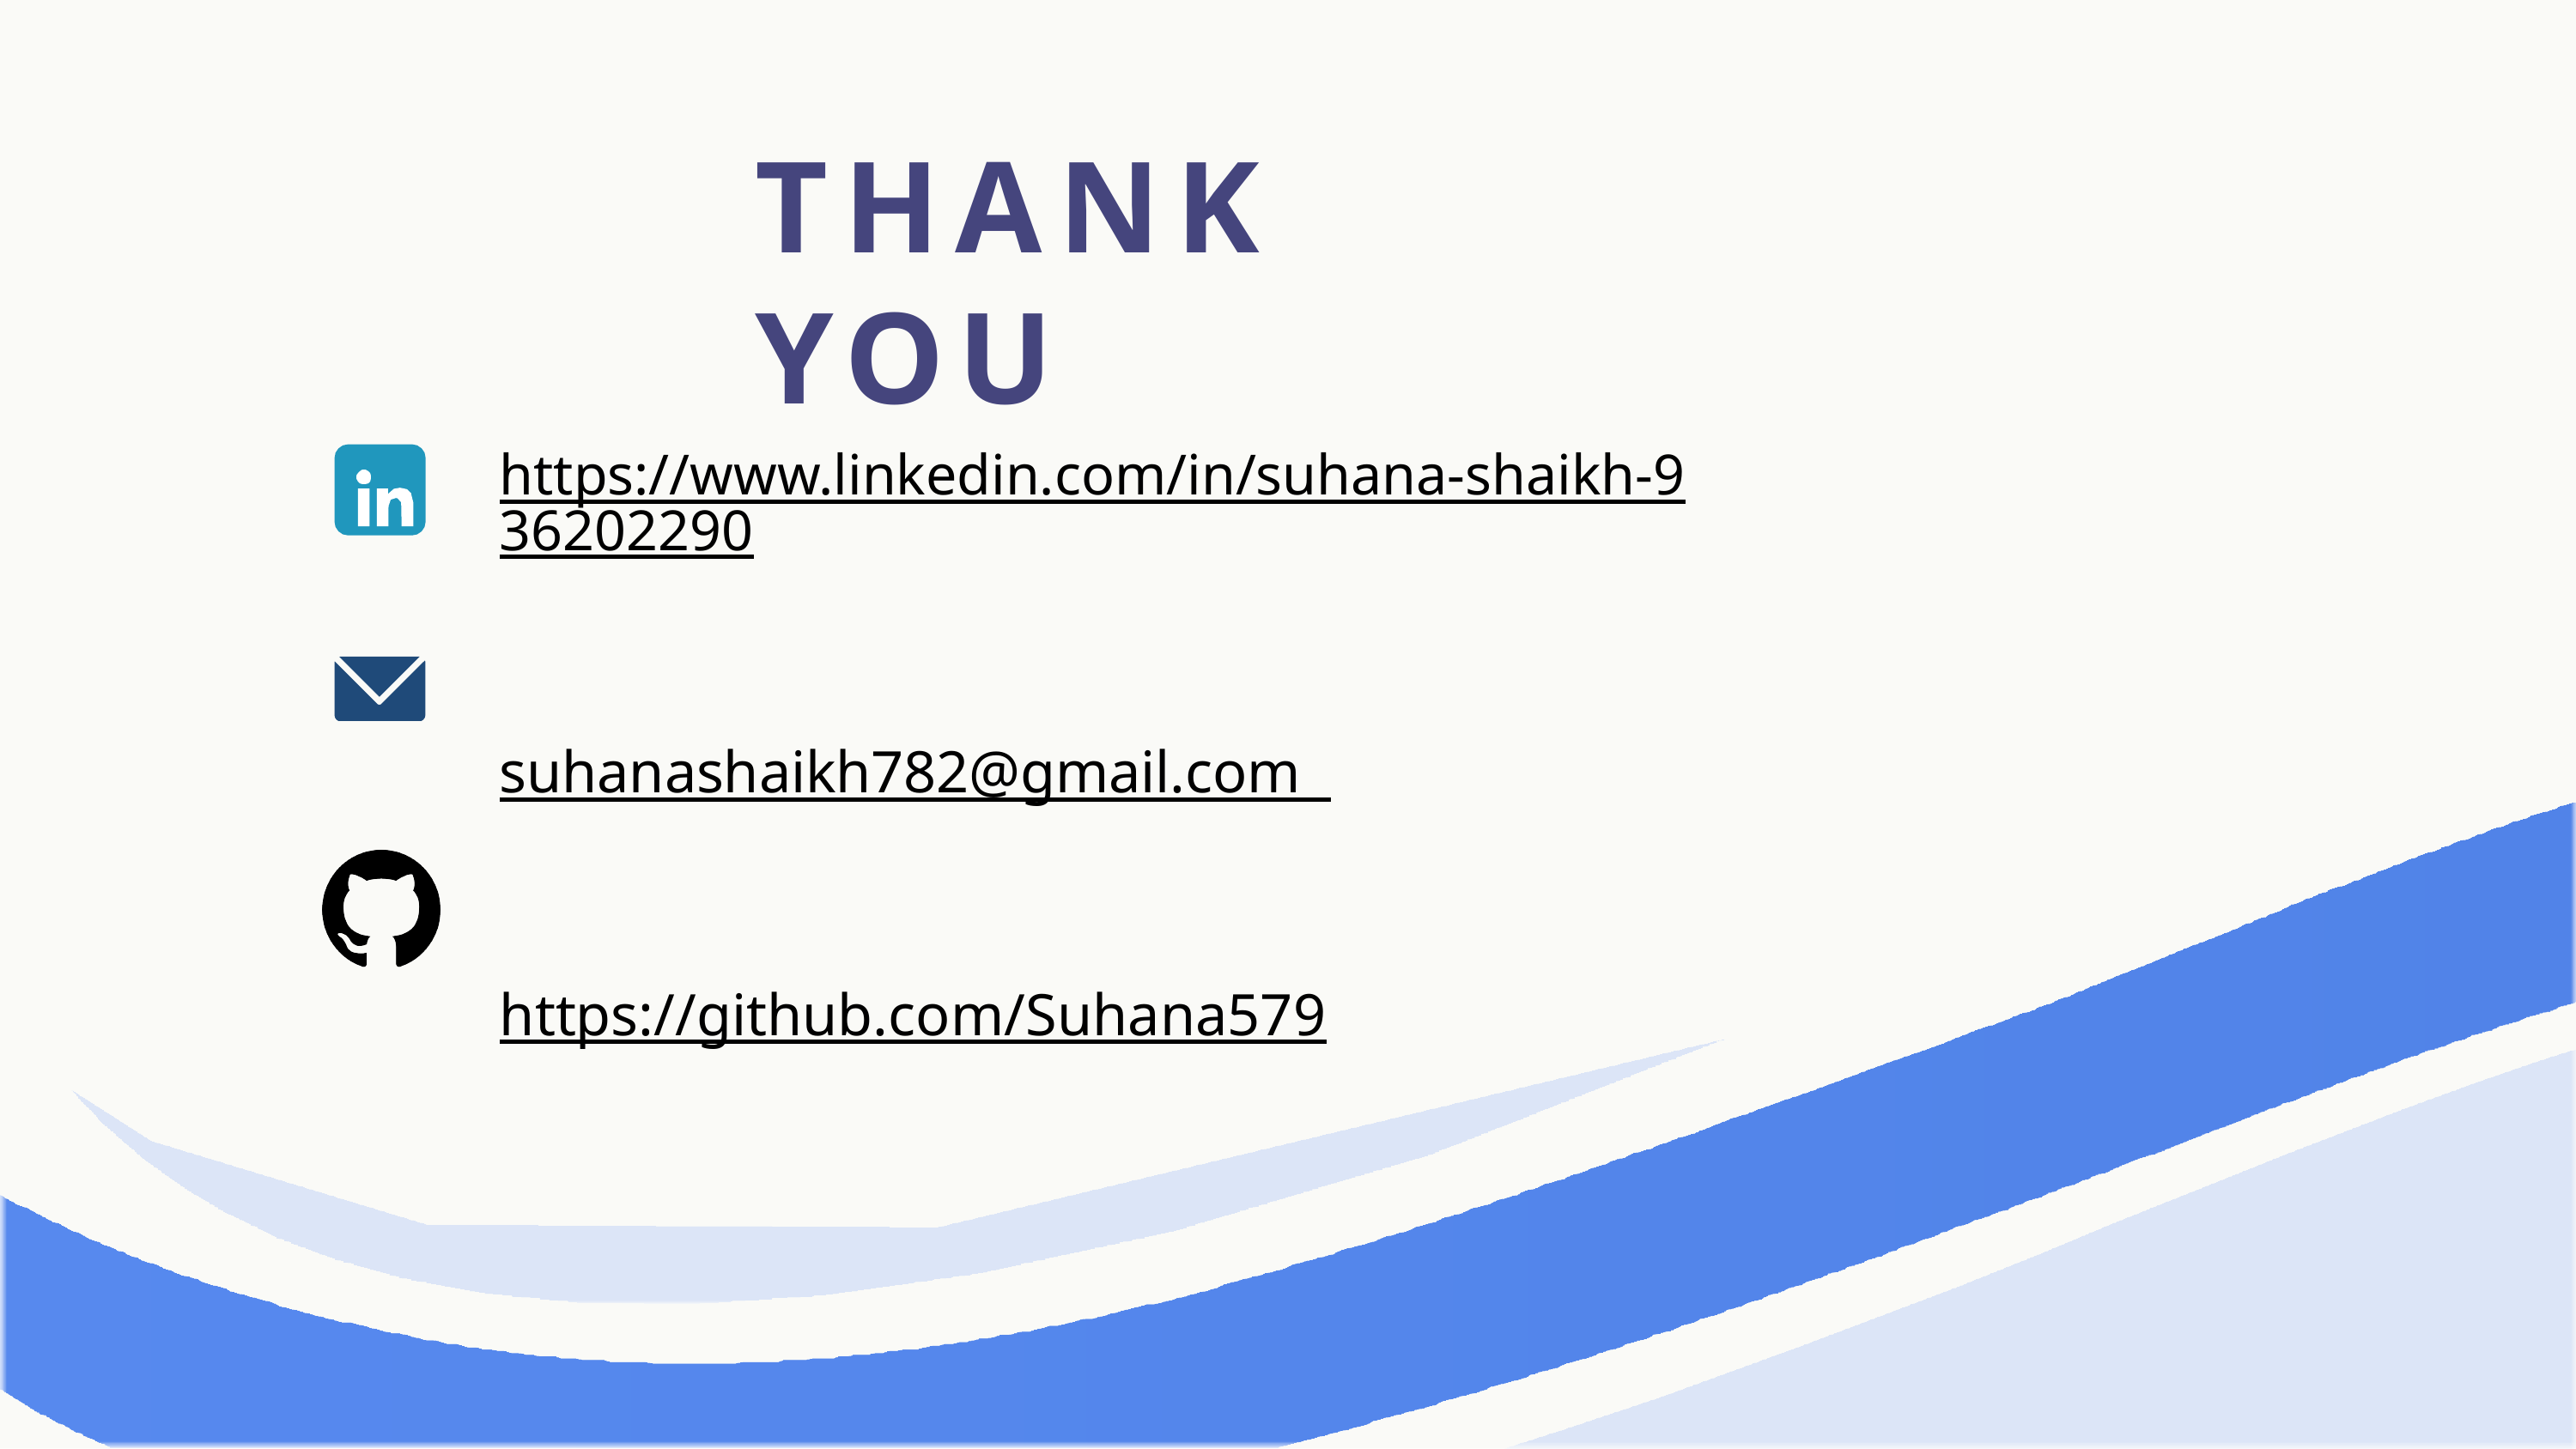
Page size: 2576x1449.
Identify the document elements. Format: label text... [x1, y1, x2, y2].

picture [0, 803, 2576, 1449]
title THANK YOU [753, 124, 1577, 430]
text_box https://www.linkedin.com/in/suhana-shaikh-936202290 suhanashaikh782@gmail.com https://github.com/Suhana579 [497, 438, 1696, 800]
text_box [339, 656, 420, 697]
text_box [334, 444, 426, 537]
text_box [334, 660, 426, 721]
